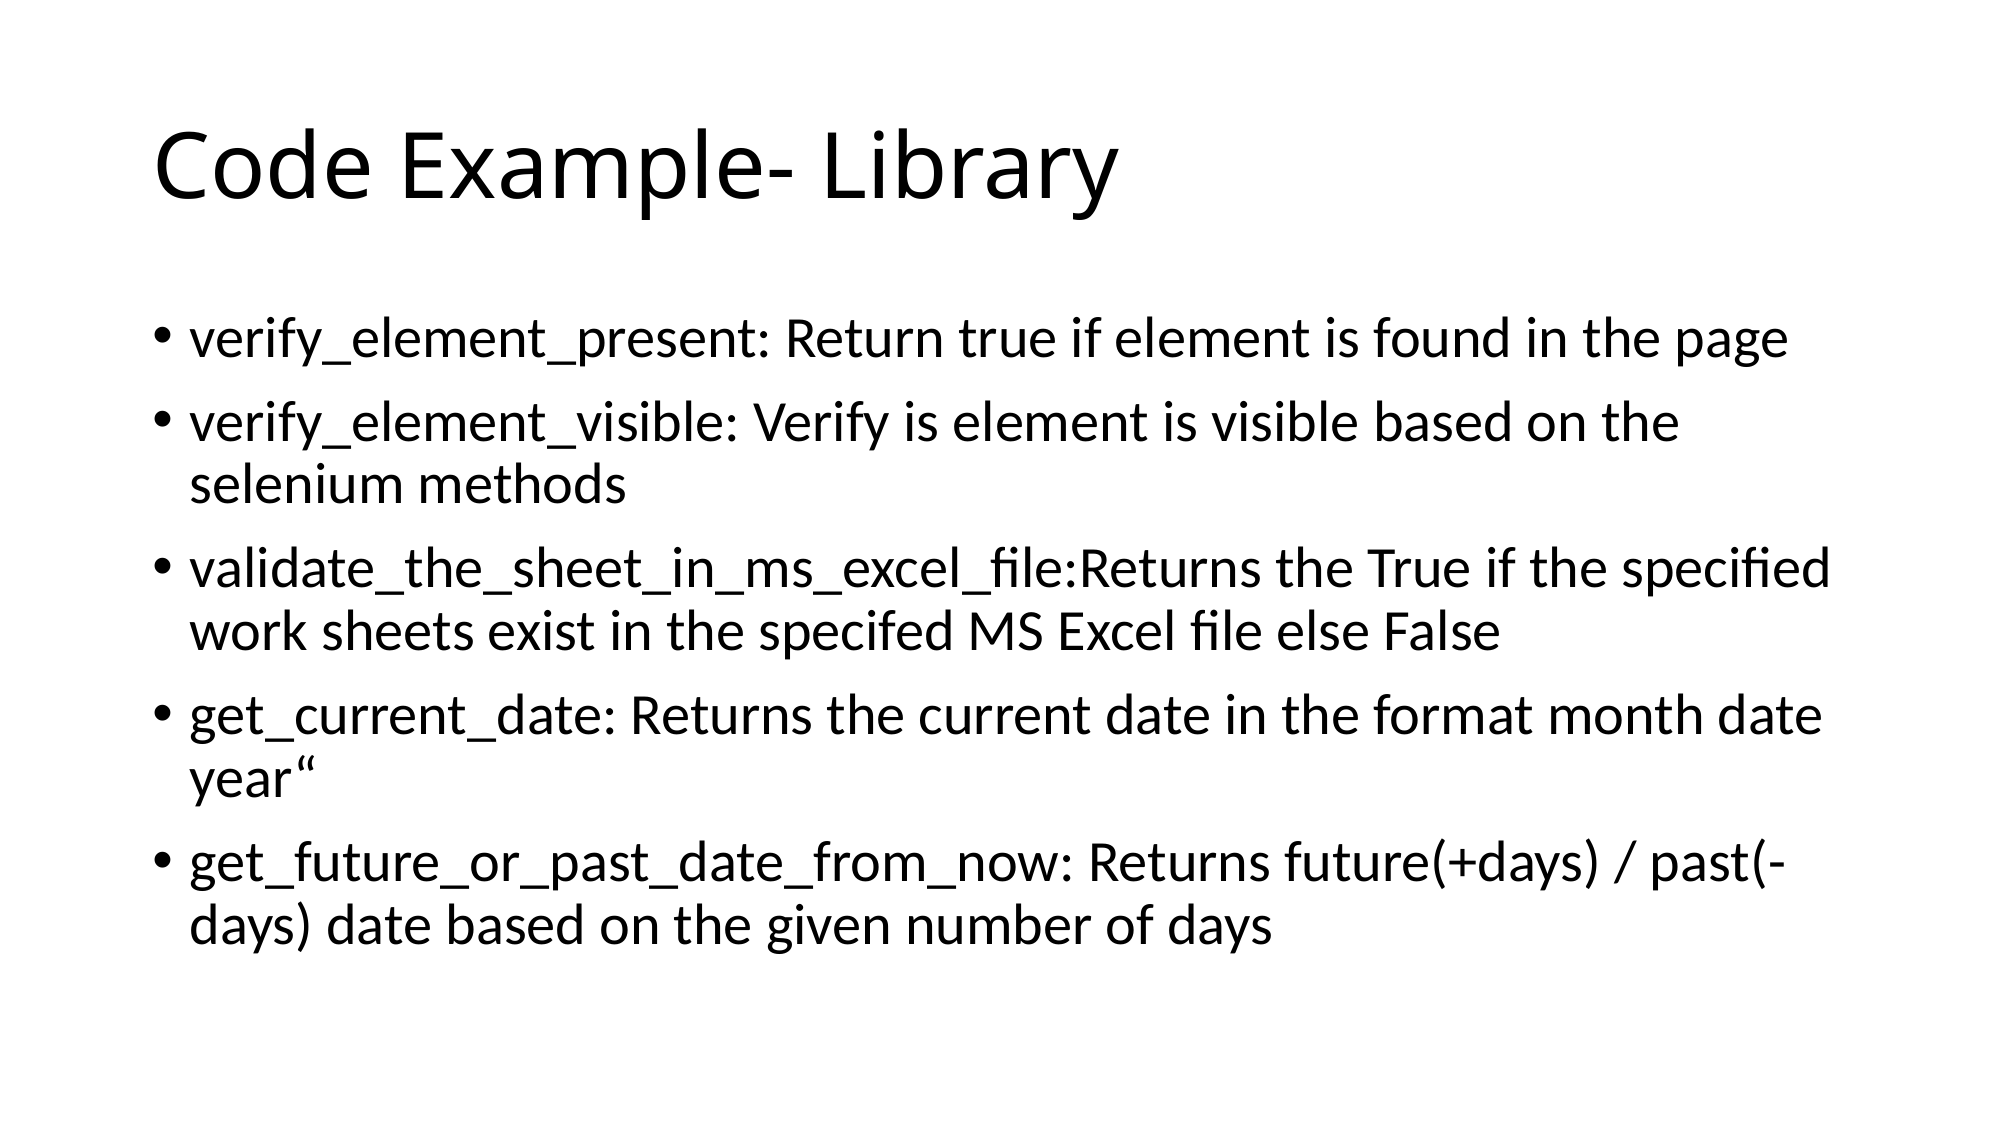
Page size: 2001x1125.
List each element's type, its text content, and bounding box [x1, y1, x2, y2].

title Code Example- Library [137, 59, 1863, 278]
list verify_element_present: Return true if element is found in the page verify_element_visible: Verify is element is visible based on the selenium methods validate_the_sheet_in_ms_excel_file:Returns the True if the specified work sheets exist in the specifed MS Excel file else False get_current_date: Returns the current date in the format month date year“ get_future_or_past_date_from_now: Returns future(+days) / past(-days) date based on the given number of days [137, 299, 1863, 1014]
